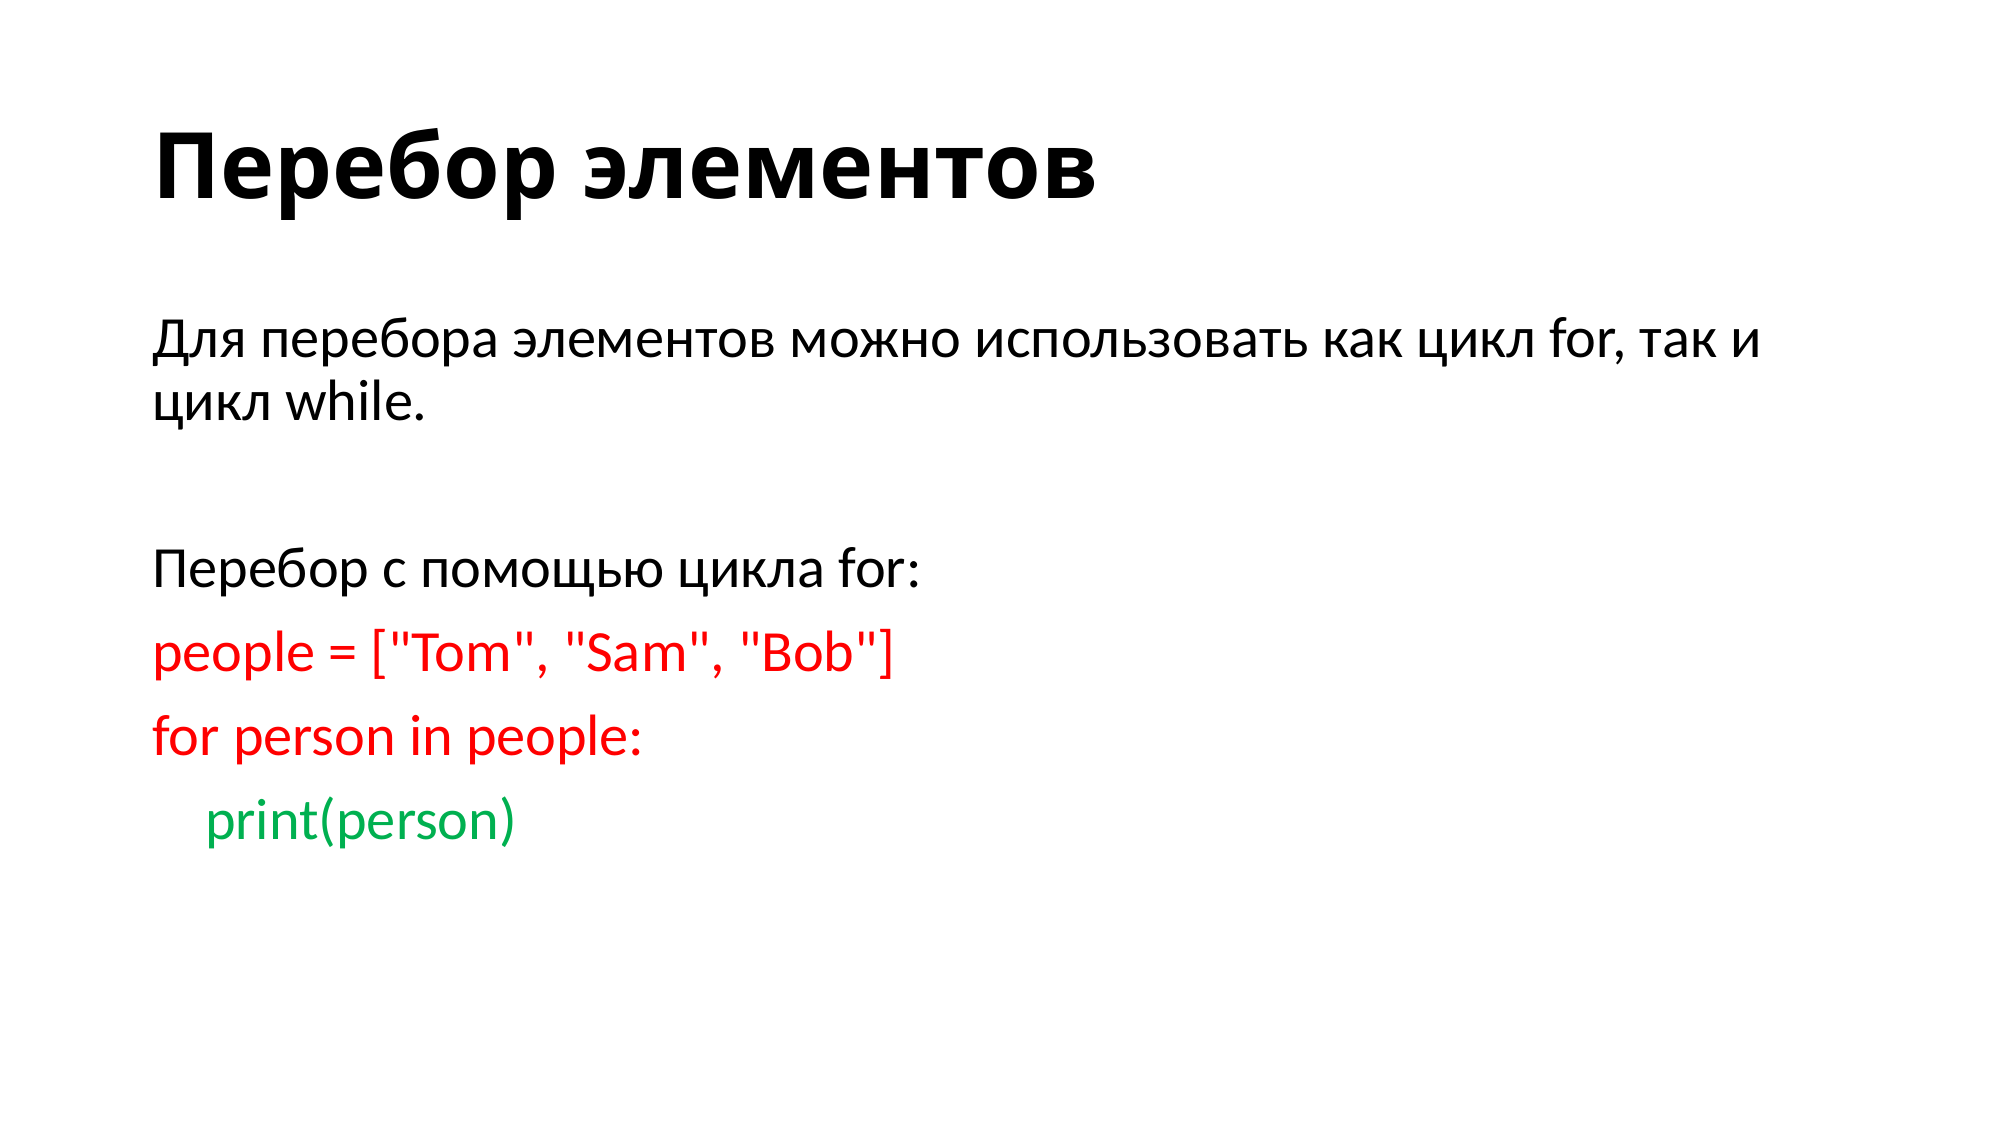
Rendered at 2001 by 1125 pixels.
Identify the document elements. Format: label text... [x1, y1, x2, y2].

title Перебор элементов [137, 59, 1863, 278]
list Для перебора элементов можно использовать как цикл for, так и цикл while. Перебор с помощью цикла for: people = ["Tom", "Sam", "Bob"] for person in people: print(person) [137, 299, 1863, 1014]
